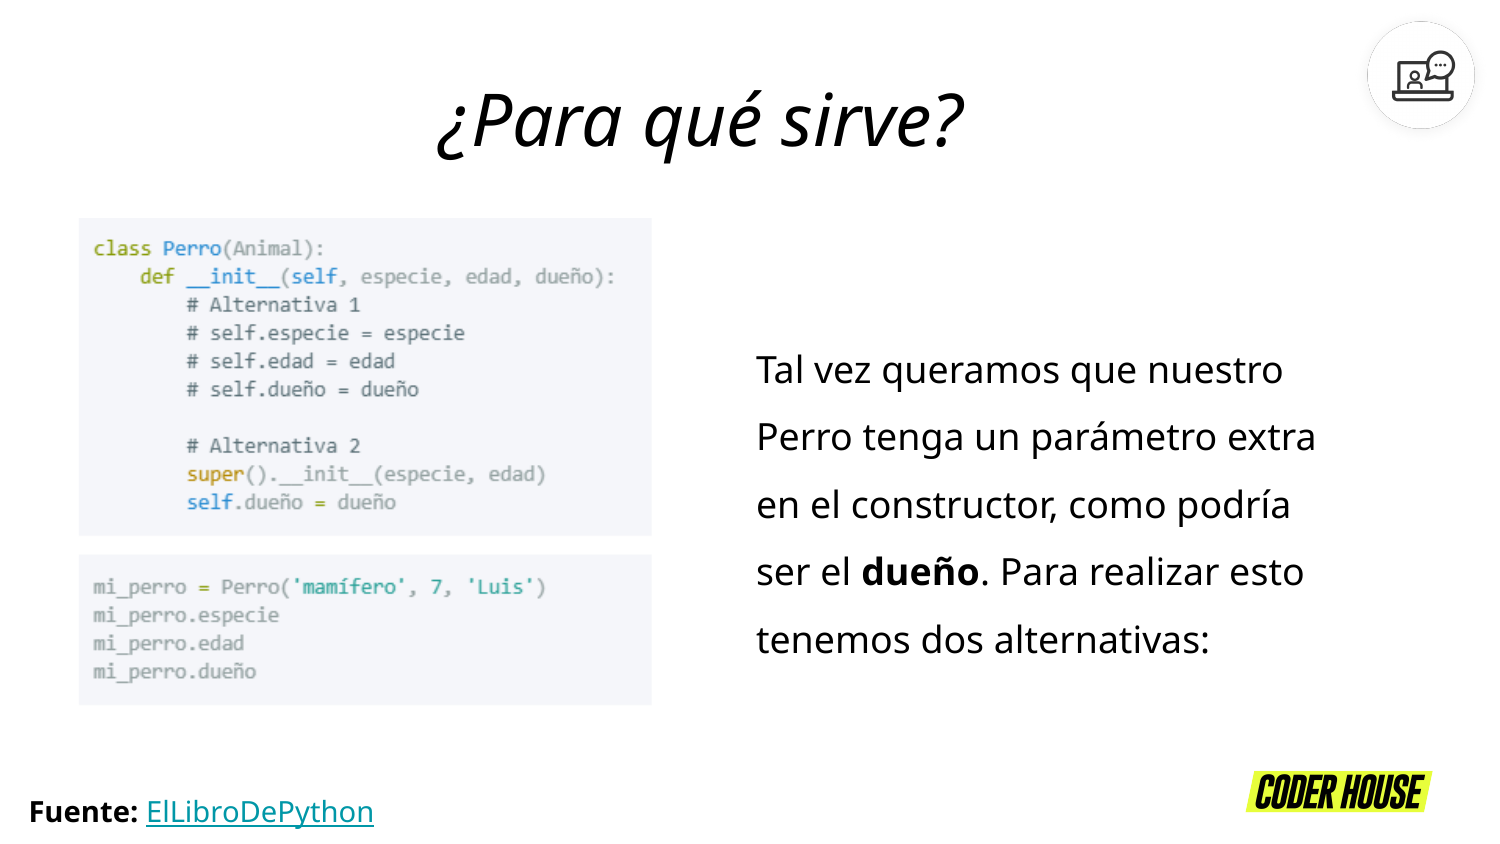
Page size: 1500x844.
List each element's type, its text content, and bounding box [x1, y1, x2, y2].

list Tal vez queramos que nuestro Perro tenga un parámetro extra en el constructor, como podría ser el dueño. Para realizar esto tenemos dos alternativas: [741, 308, 1347, 591]
picture [78, 218, 652, 721]
text_box Fuente: ElLibroDePython [0, 772, 431, 844]
picture [1354, 8, 1488, 142]
text_box ¿Para qué sirve? [161, 58, 1242, 177]
picture [1241, 764, 1437, 819]
